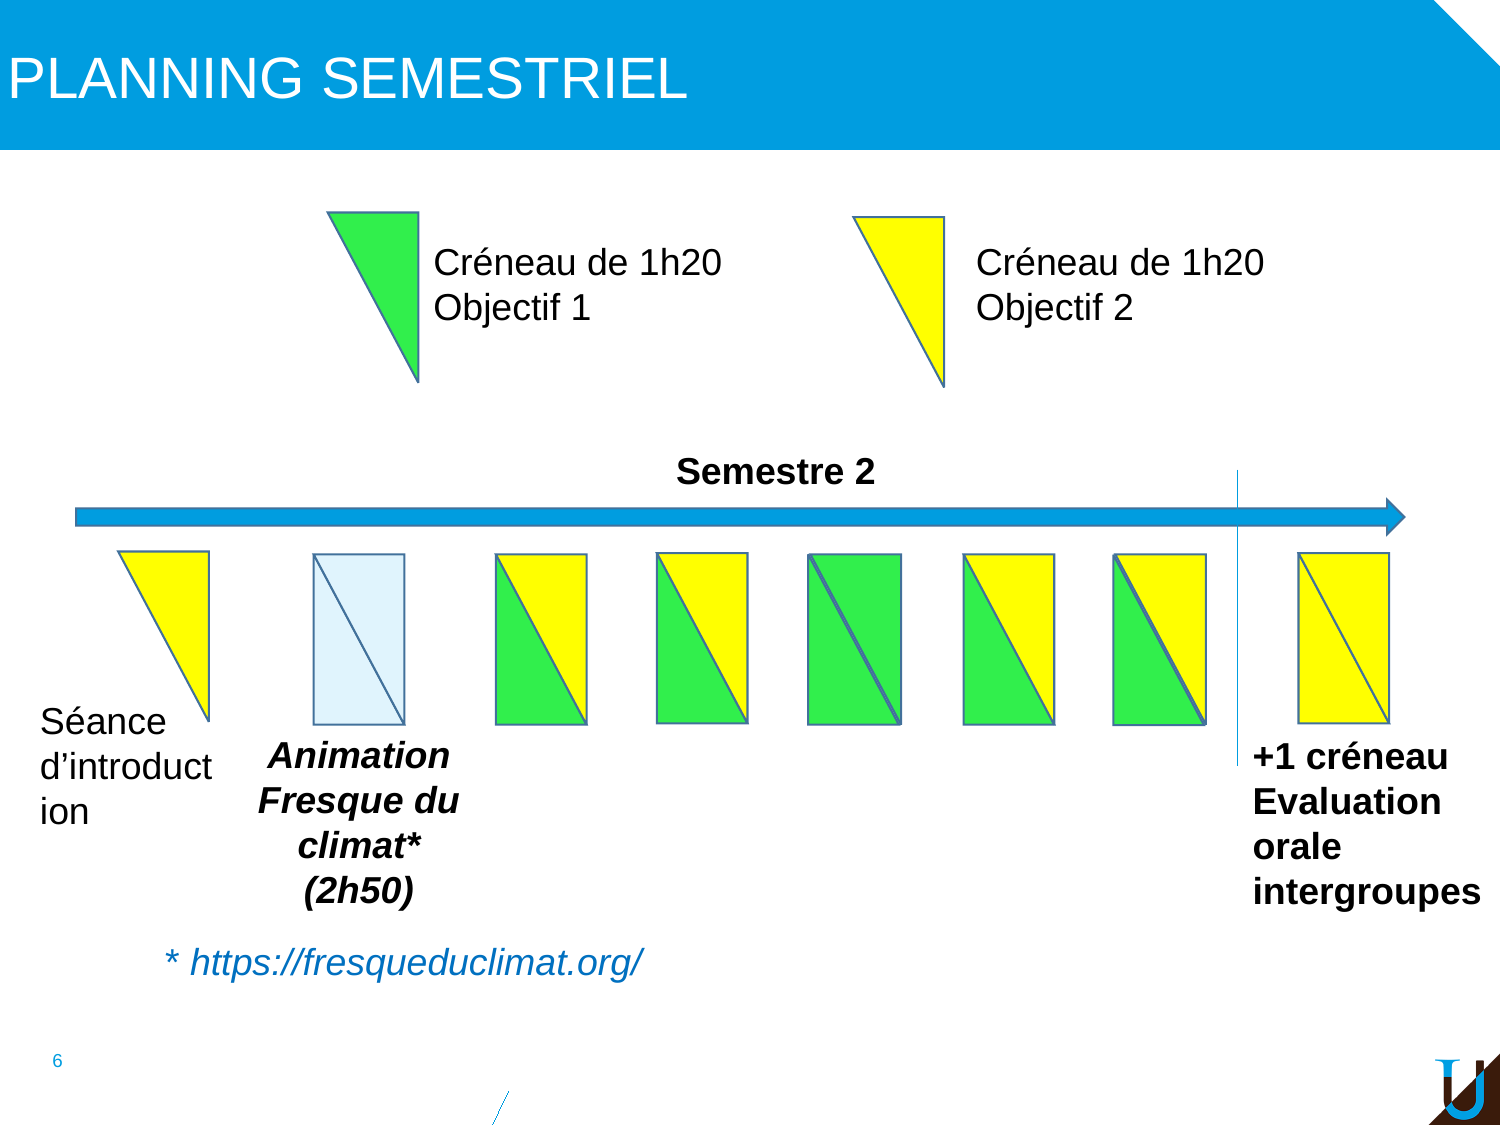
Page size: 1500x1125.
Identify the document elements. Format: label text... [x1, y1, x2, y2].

text_box [327, 212, 419, 383]
picture [1425, 1050, 1500, 1125]
title PLANNING SEMESTRIEL [0, 0, 1426, 151]
slide_number 6 [43, 1041, 72, 1078]
text_box Créneau de 1h20 Objectif 1 [425, 229, 733, 335]
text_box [32, 438, 1500, 914]
text_box * https://fresqueduclimat.org/ [157, 930, 650, 991]
text_box [853, 217, 945, 388]
text_box Créneau de 1h20 Objectif 2 [968, 229, 1318, 335]
